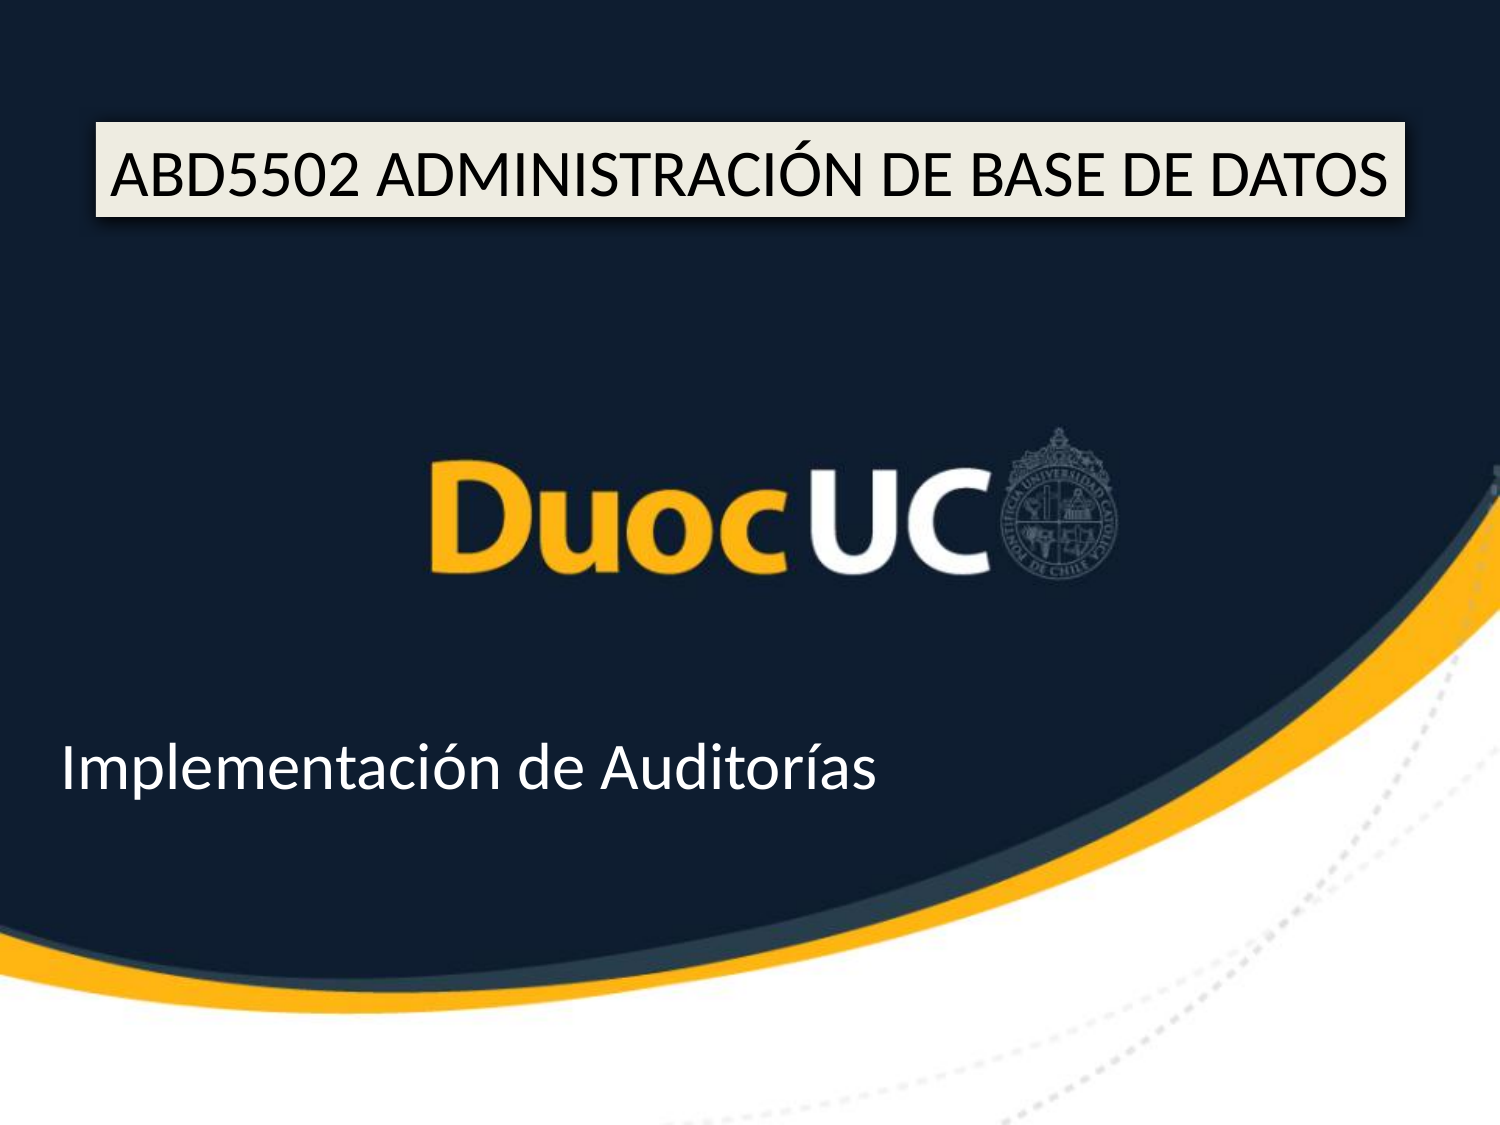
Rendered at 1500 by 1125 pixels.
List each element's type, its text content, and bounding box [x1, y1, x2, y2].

text_box ABD5502 ADMINISTRACIÓN DE BASE DE DATOS [95, 122, 1405, 217]
picture [0, 0, 1500, 1125]
text_box Implementación de Auditorías [46, 715, 893, 811]
